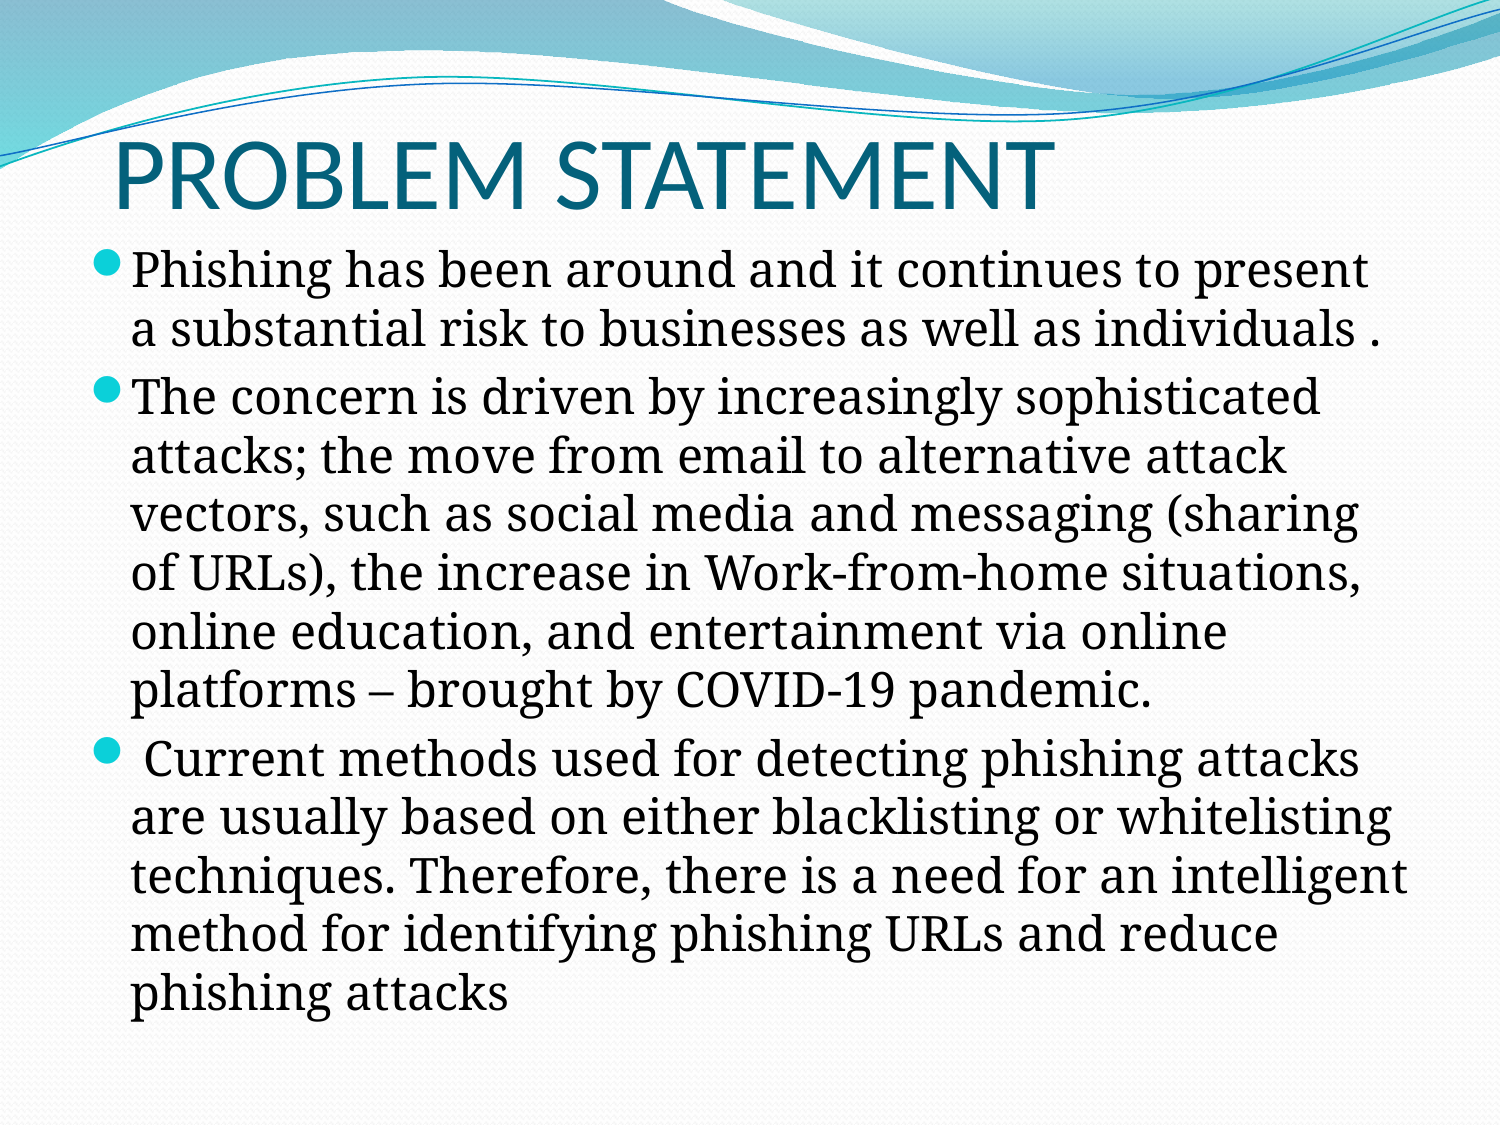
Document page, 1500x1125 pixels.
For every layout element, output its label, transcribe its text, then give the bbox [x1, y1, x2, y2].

list Phishing has been around and it continues to present a substantial risk to businesses as well as individuals . The concern is driven by increasingly sophisticated attacks; the move from email to alternative attack vectors, such as social media and messaging (sharing of URLs), the increase in Work-from-home situations, online education, and entertainment via online platforms – brought by COVID-19 pandemic. Current methods used for detecting phishing attacks are usually based on either blacklisting or whitelisting techniques. Therefore, there is a need for an intelligent method for identifying phishing URLs and reduce phishing attacks [75, 231, 1425, 1071]
title PROBLEM STATEMENT [112, 42, 1463, 231]
